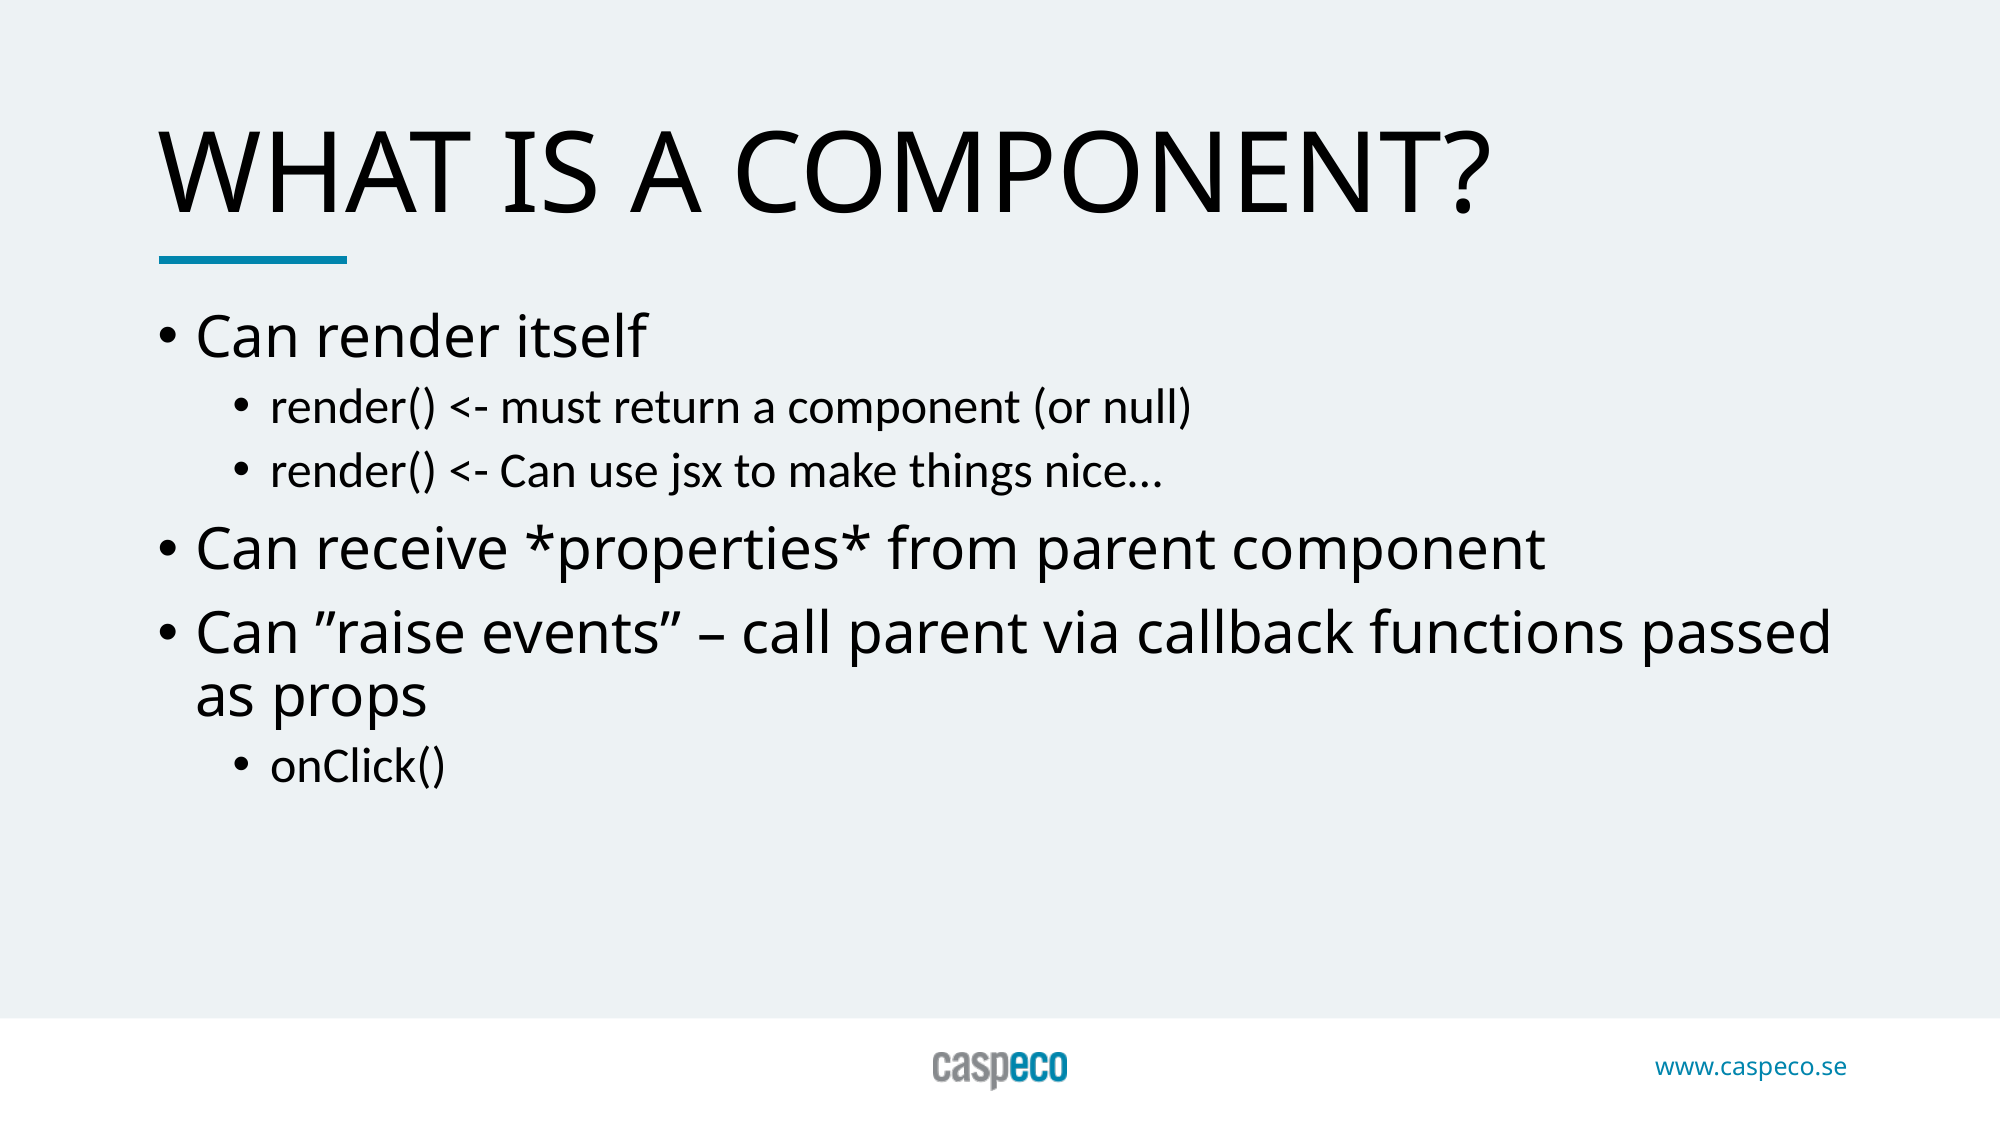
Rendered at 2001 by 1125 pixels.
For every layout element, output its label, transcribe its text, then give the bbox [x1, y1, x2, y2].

picture [933, 1052, 1067, 1091]
list What is a component? [142, 108, 1868, 253]
picture [1016, 1057, 1023, 1063]
picture [1055, 1057, 1062, 1076]
list Can render itself render() <- must return a component (or null) render() <- Can use jsx to make things nice… Can receive *properties* from parent component Can ”raise events” – call parent via callback functions passed as props onClick() [142, 299, 1868, 1014]
